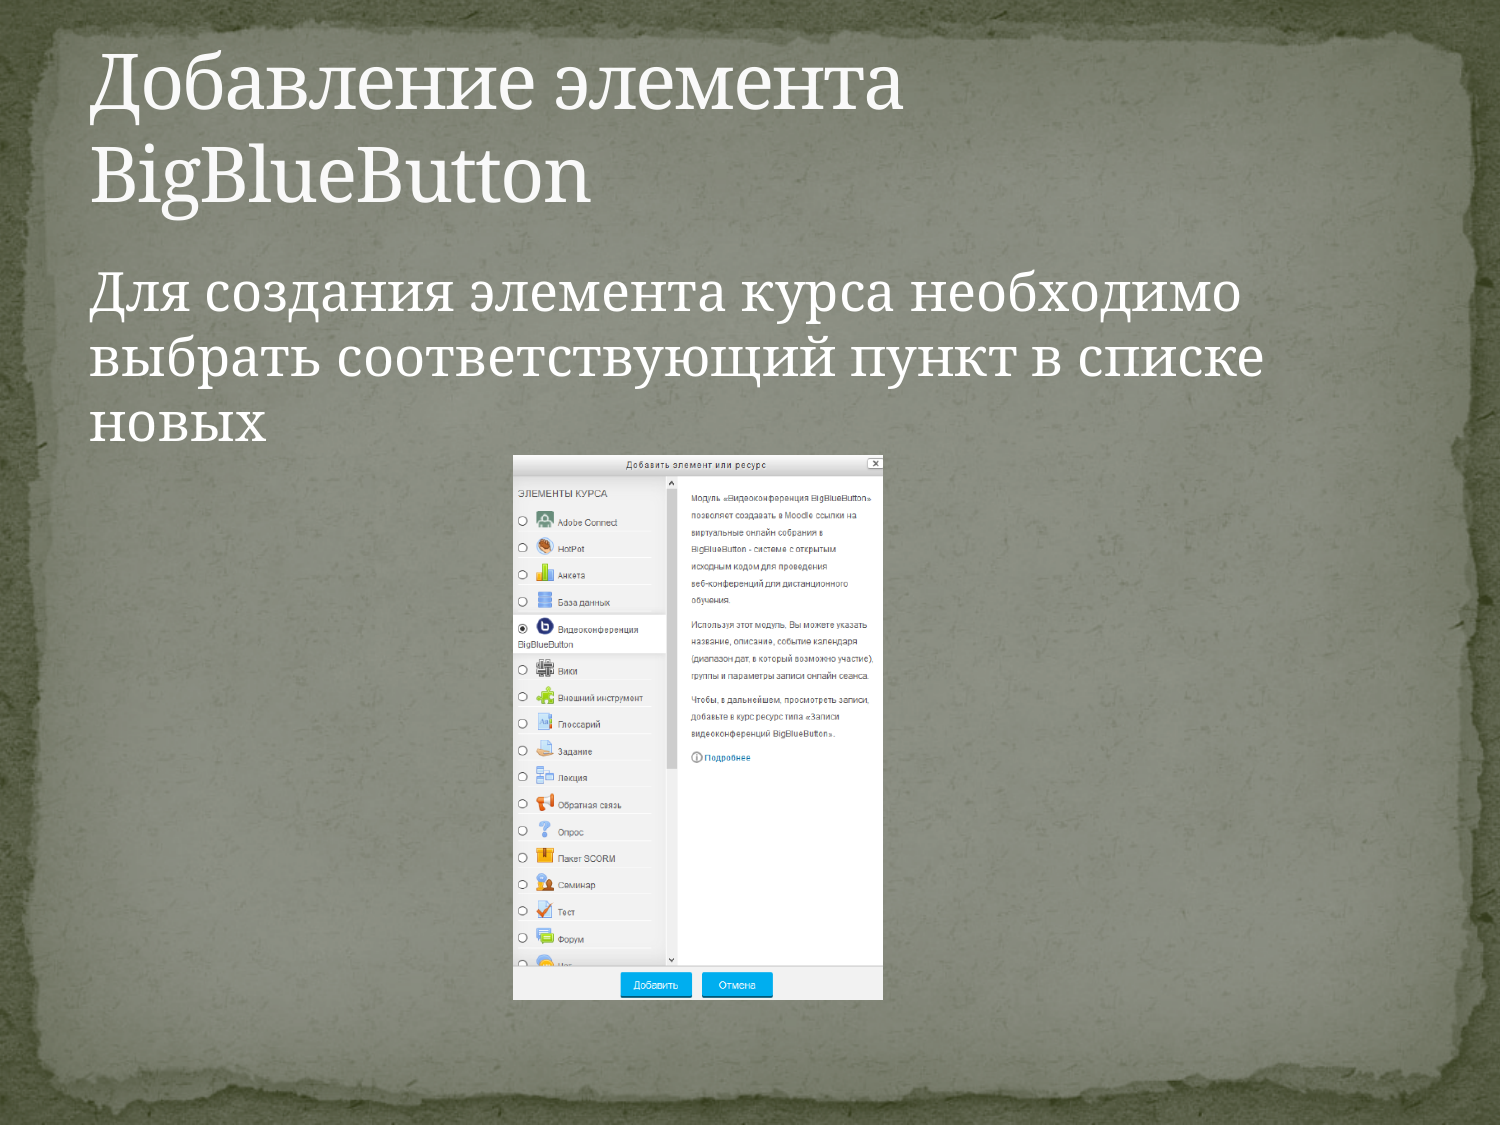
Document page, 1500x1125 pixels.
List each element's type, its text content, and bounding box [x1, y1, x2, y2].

list Для создания элемента курса необходимо выбрать соответствующий пункт в списке новых [75, 249, 1425, 1000]
title Добавление элемента BigBlueButton [74, 24, 1425, 225]
picture [513, 455, 883, 1000]
